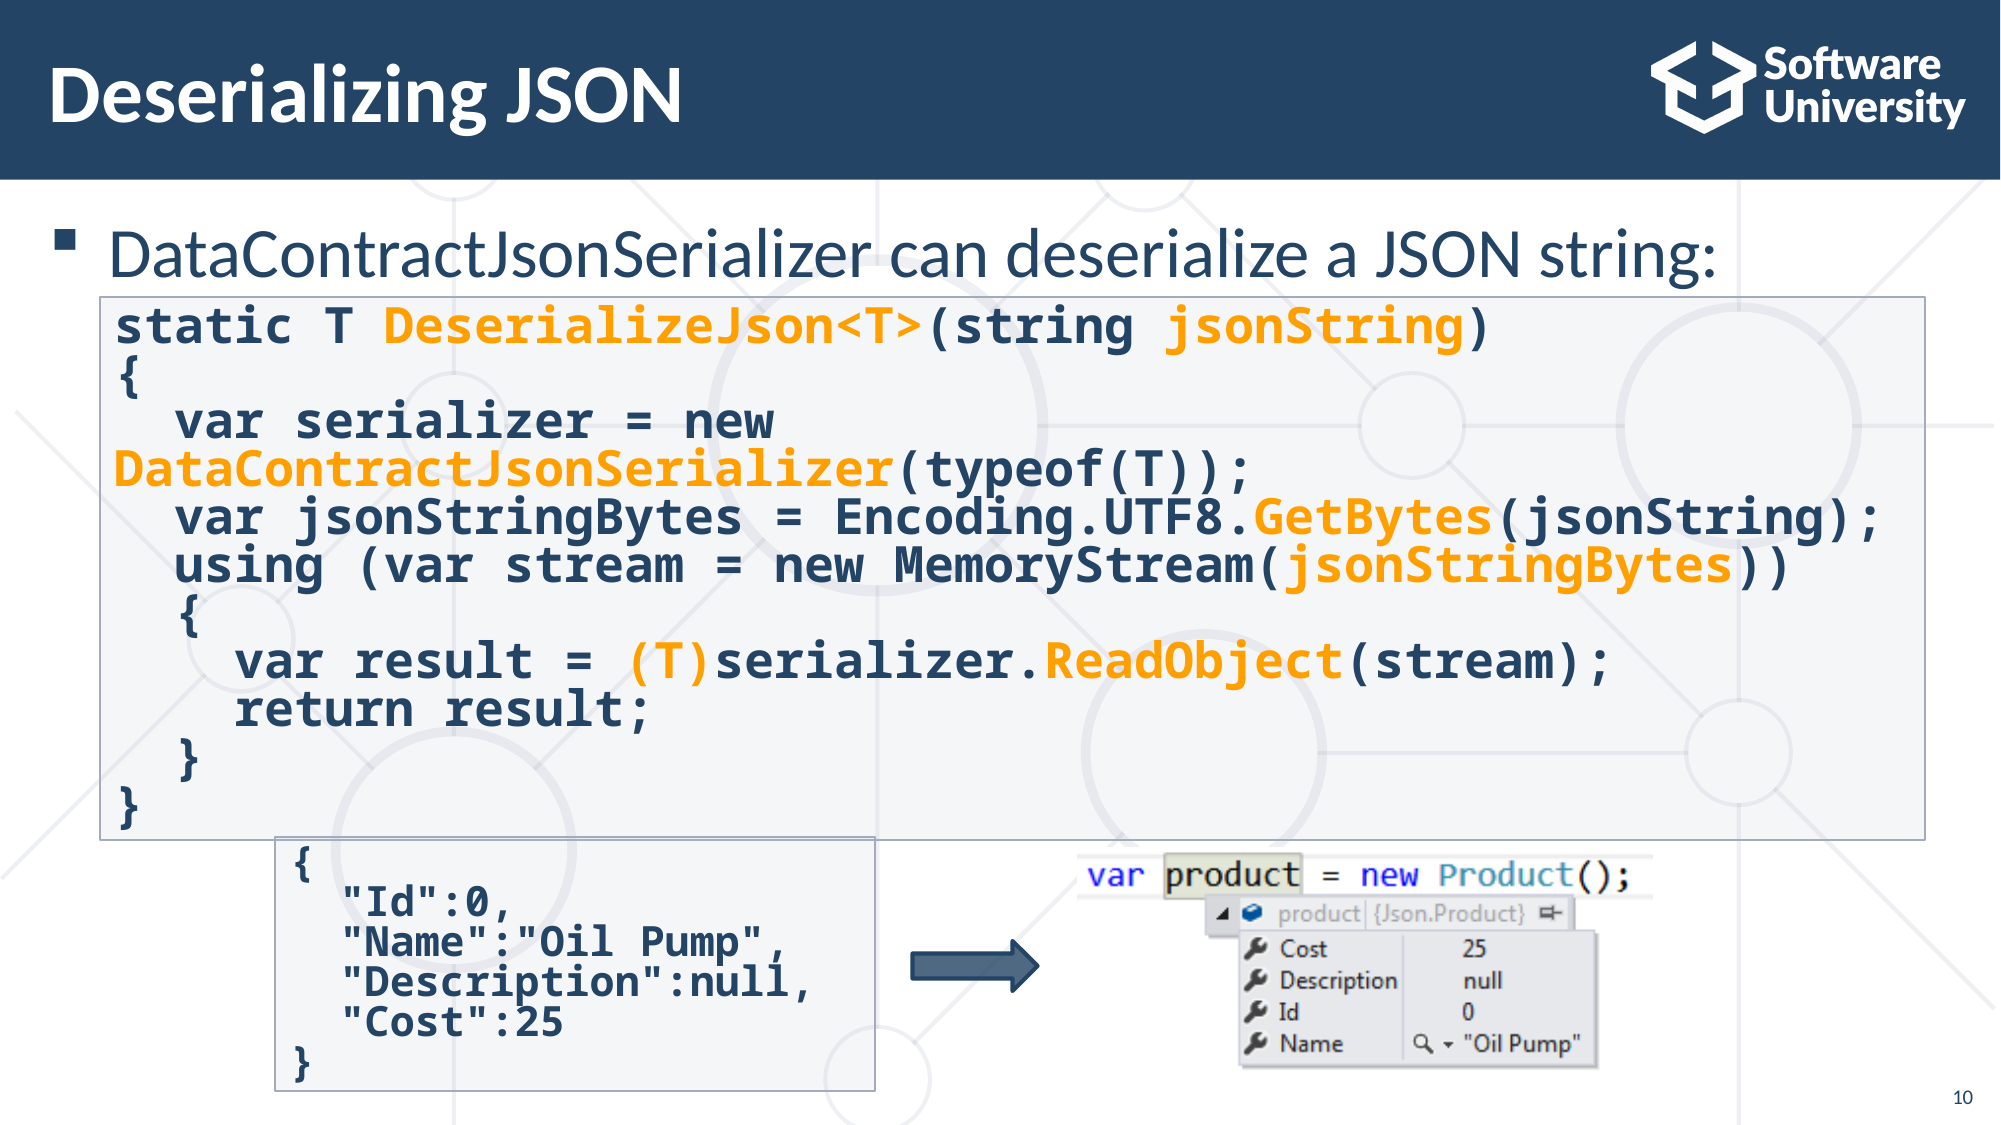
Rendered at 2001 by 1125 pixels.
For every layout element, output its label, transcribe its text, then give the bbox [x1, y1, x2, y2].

title Deserializing JSON [31, 16, 1625, 162]
text_box static T DeserializeJson<T>(string jsonString) { var serializer = new DataContractJsonSerializer(typeof(T)); var jsonStringBytes = Encoding.UTF8.GetBytes(jsonString); using (var stream = new MemoryStream(jsonStringBytes)) { var result = (T)serializer.ReadObject(stream); return result; } } [99, 297, 1926, 840]
picture [1077, 847, 1653, 1085]
picture [1651, 41, 1966, 134]
slide_number 10 [1927, 1067, 1989, 1117]
list DataContractJsonSerializer can deserialize a JSON string: [31, 196, 1970, 1104]
text_box [910, 939, 1040, 993]
text_box { "Id":0, "Name":"Oil Pump", "Description":null, "Cost":25 } [275, 836, 876, 1092]
